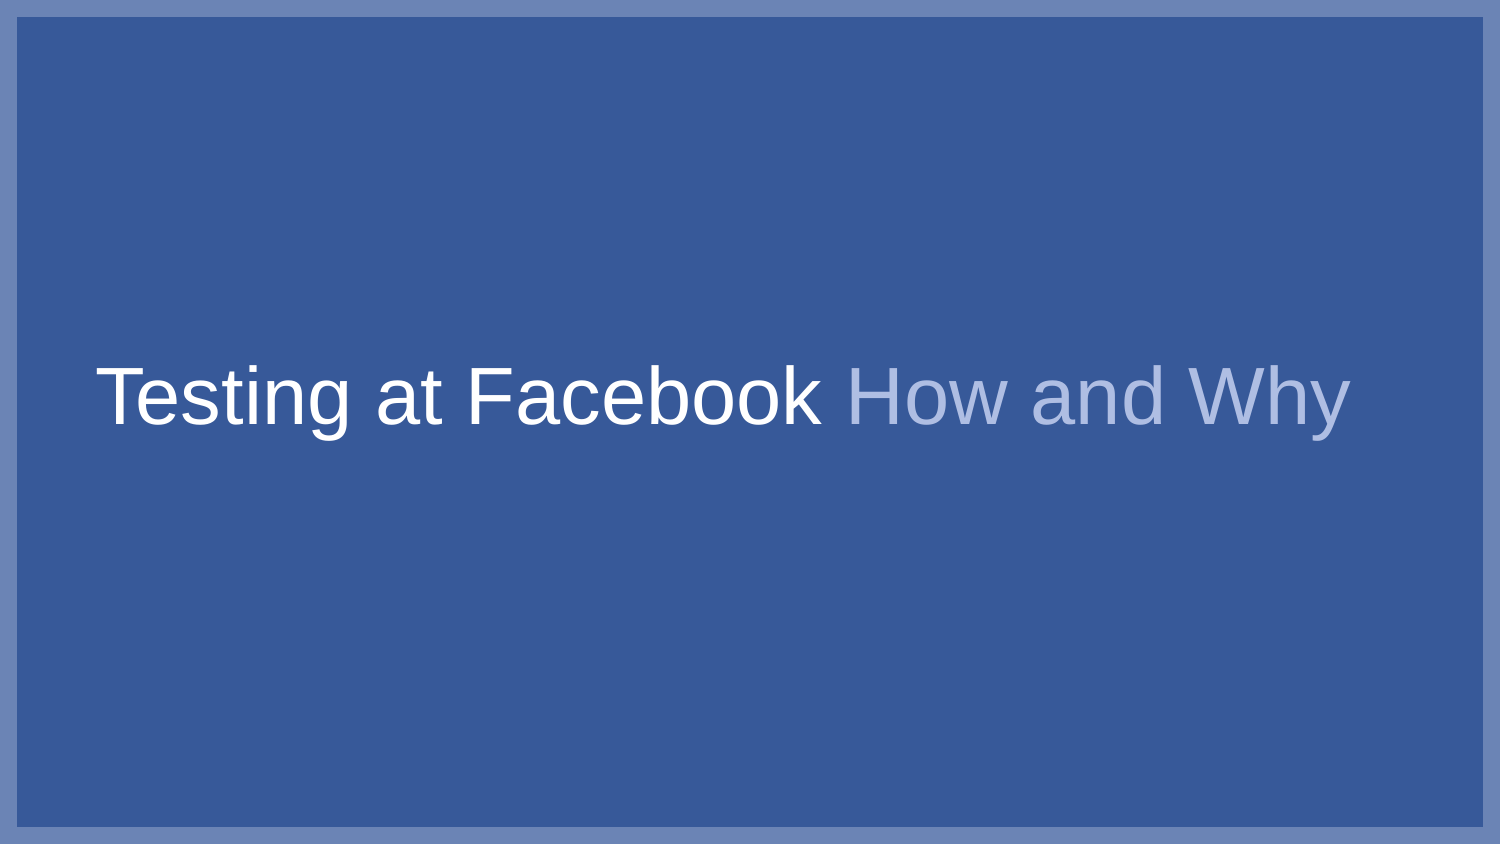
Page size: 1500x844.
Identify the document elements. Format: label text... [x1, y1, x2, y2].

title Testing at Facebook How and Why [90, 201, 1410, 595]
